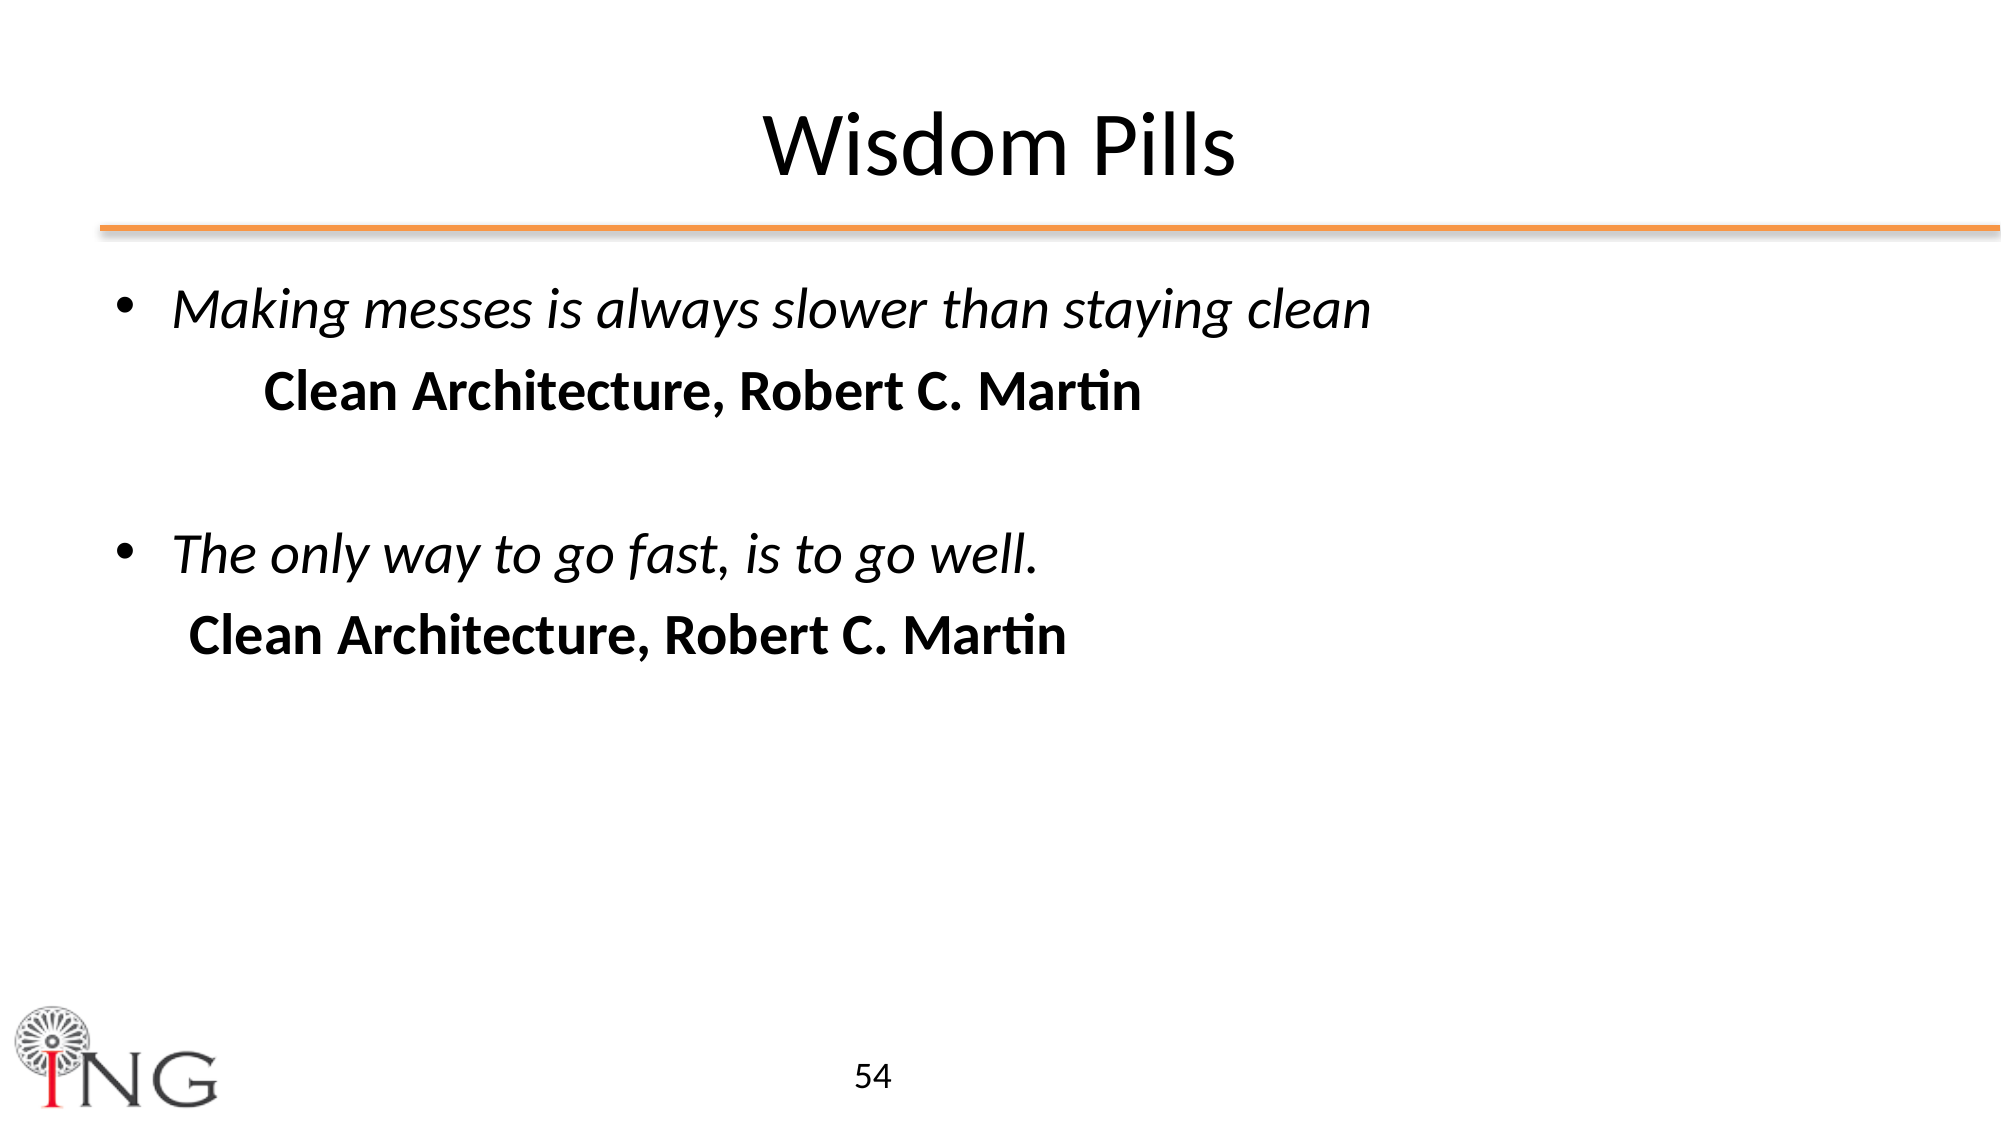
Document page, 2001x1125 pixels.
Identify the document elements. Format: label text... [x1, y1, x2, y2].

title Wisdom Pills [99, 45, 1900, 233]
slide_number 54 [839, 1043, 1900, 1104]
picture [0, 987, 244, 1125]
list Making messes is always slower than staying clean Clean Architecture, Robert C. Martin The only way to go fast, is to go well. Clean Architecture, Robert C. Martin [99, 262, 1900, 1005]
